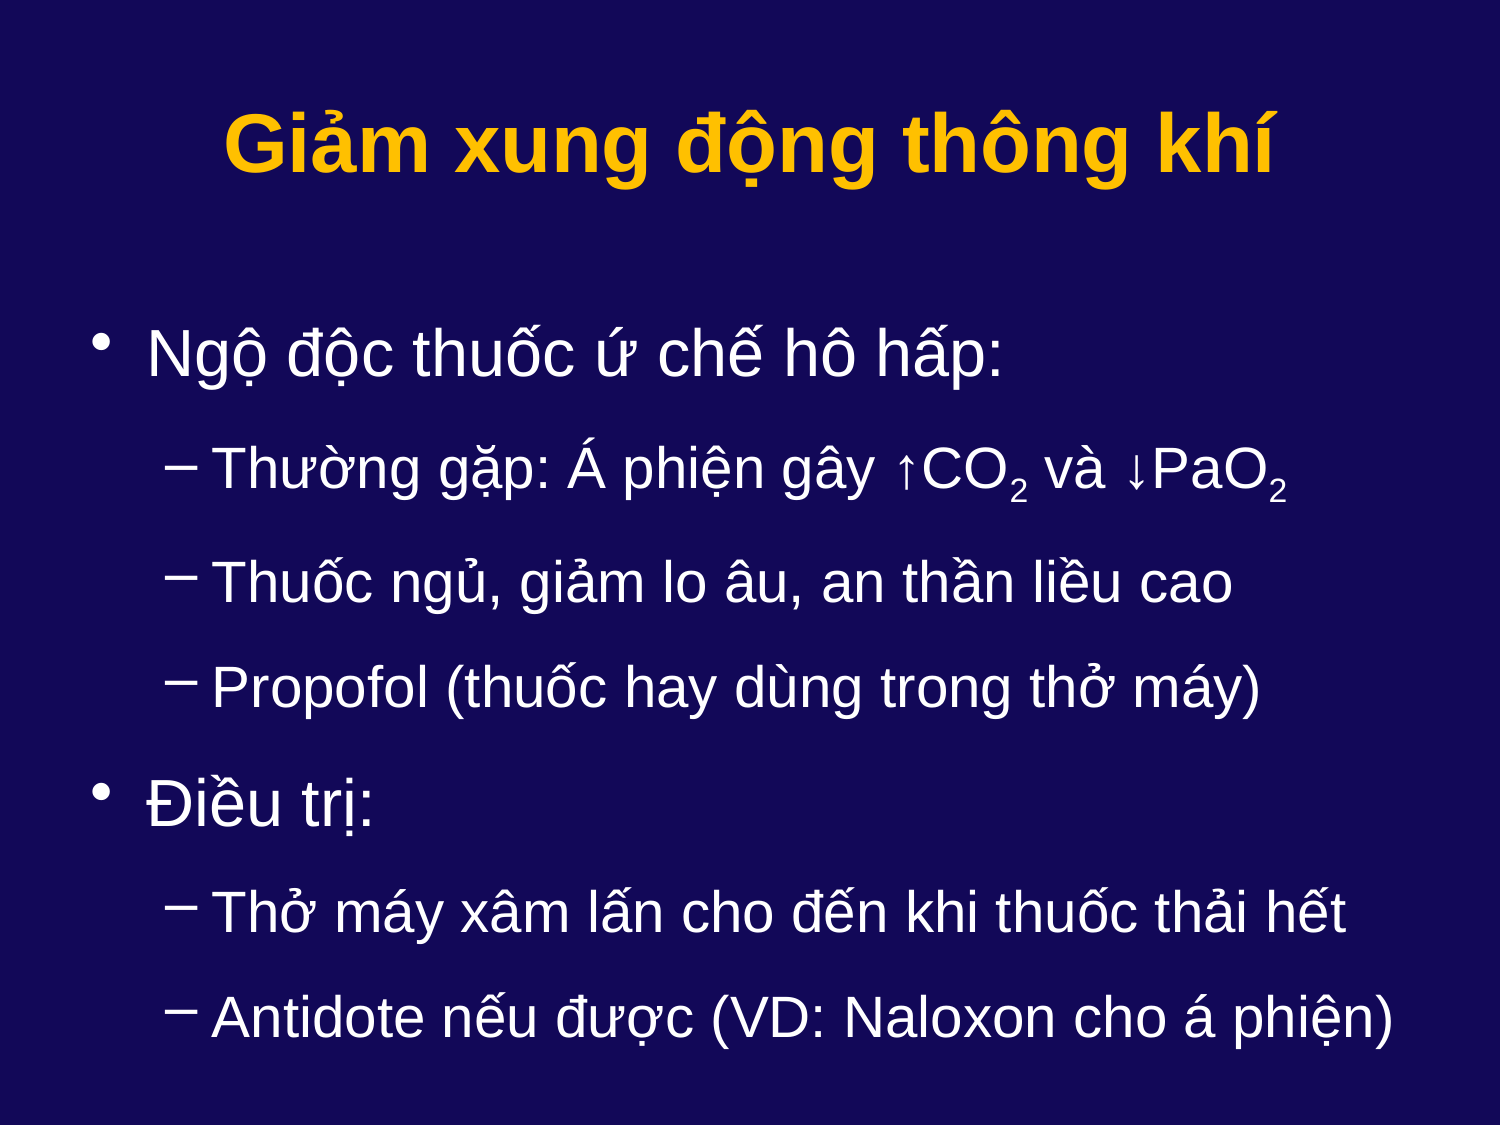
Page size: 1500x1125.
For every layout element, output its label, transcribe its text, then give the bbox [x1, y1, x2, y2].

list Ngộ độc thuốc ứ chế hô hấp: Thường gặp: Á phiện gây ↑CO2 và ↓PaO2 Thuốc ngủ, giảm lo âu, an thần liều cao Propofol (thuốc hay dùng trong thở máy) Điều trị: Thở máy xâm lấn cho đến khi thuốc thải hết Antidote nếu được (VD: Naloxon cho á phiện) [74, 262, 1426, 1006]
title Giảm xung động thông khí [74, 44, 1426, 233]
